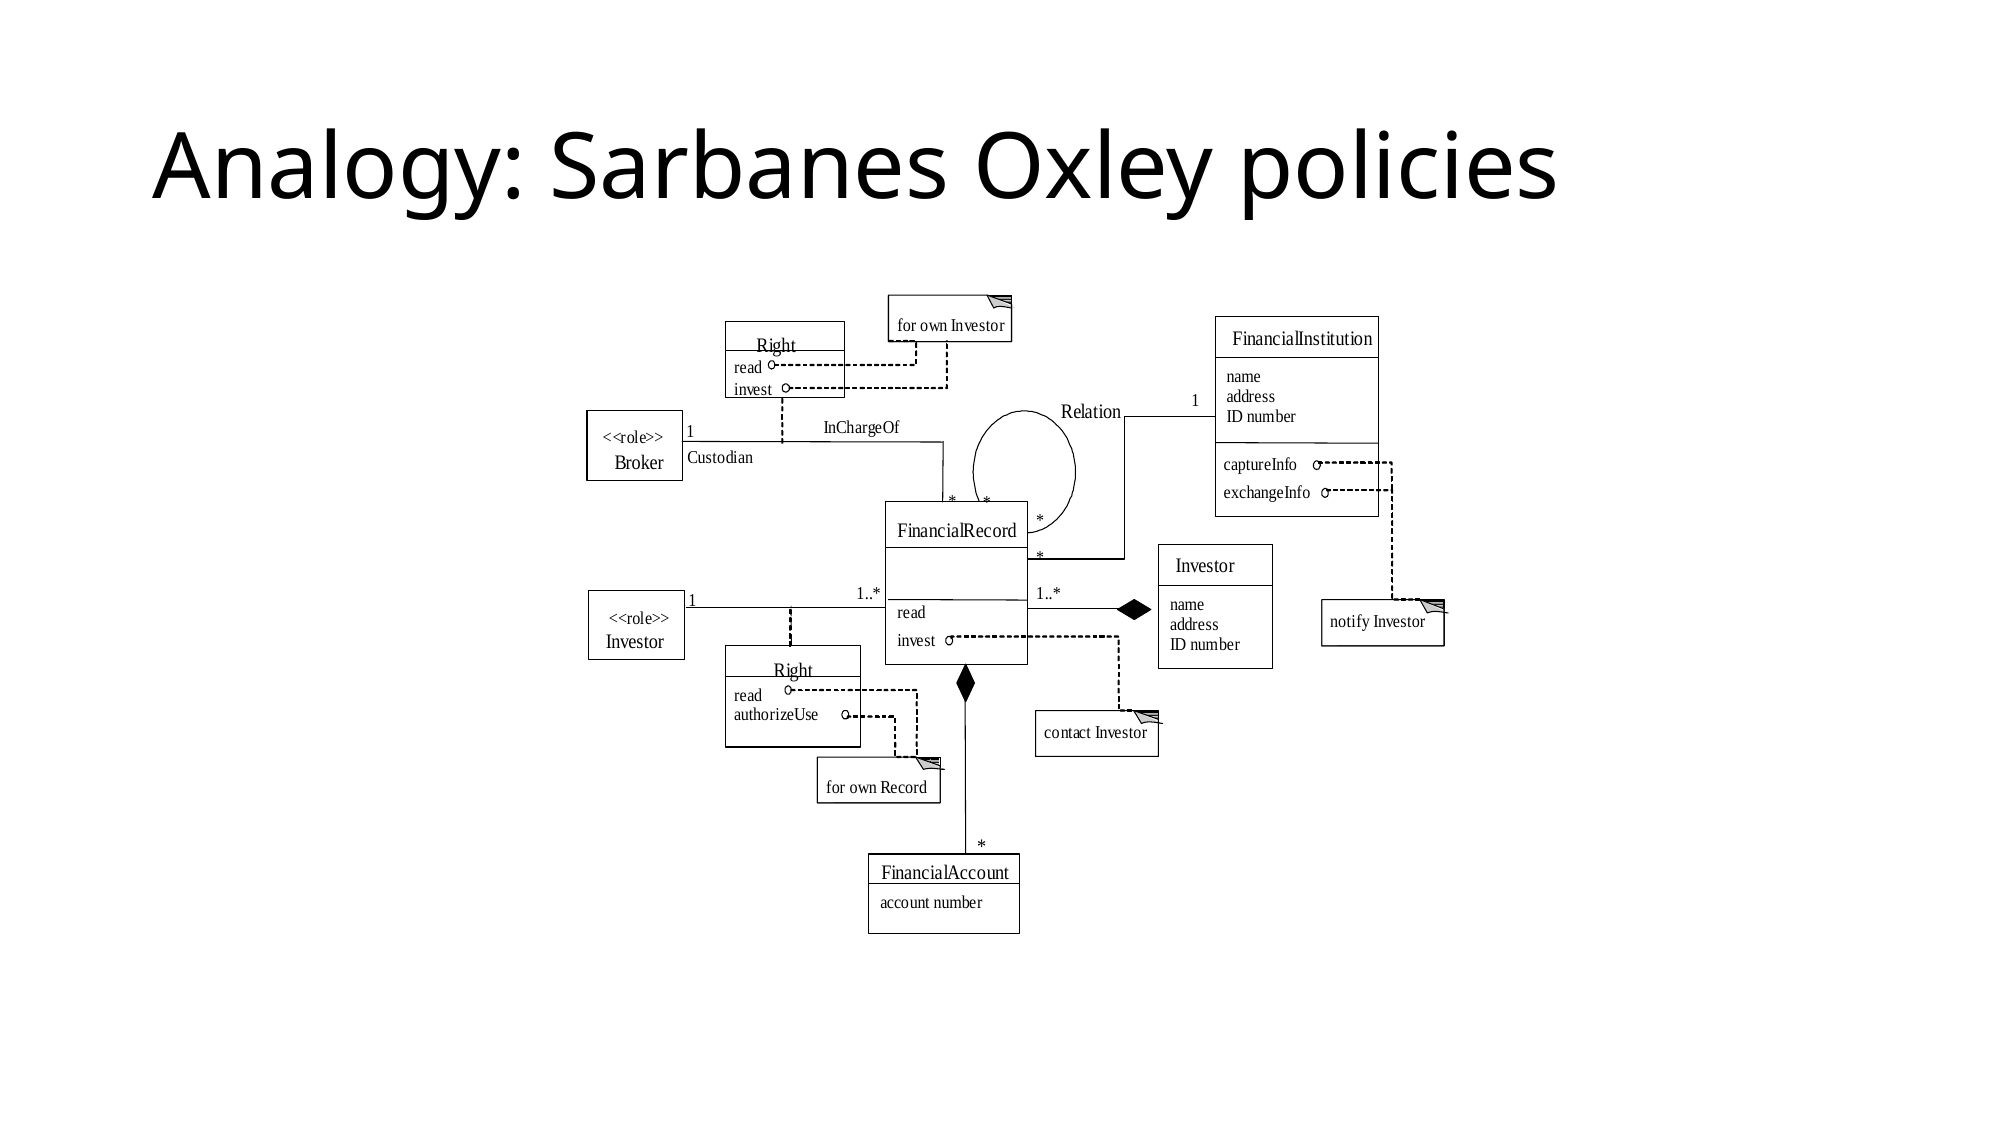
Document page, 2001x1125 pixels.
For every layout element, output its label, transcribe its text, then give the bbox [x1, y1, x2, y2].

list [550, 262, 1488, 975]
title Analogy: Sarbanes Oxley policies [137, 59, 1863, 278]
